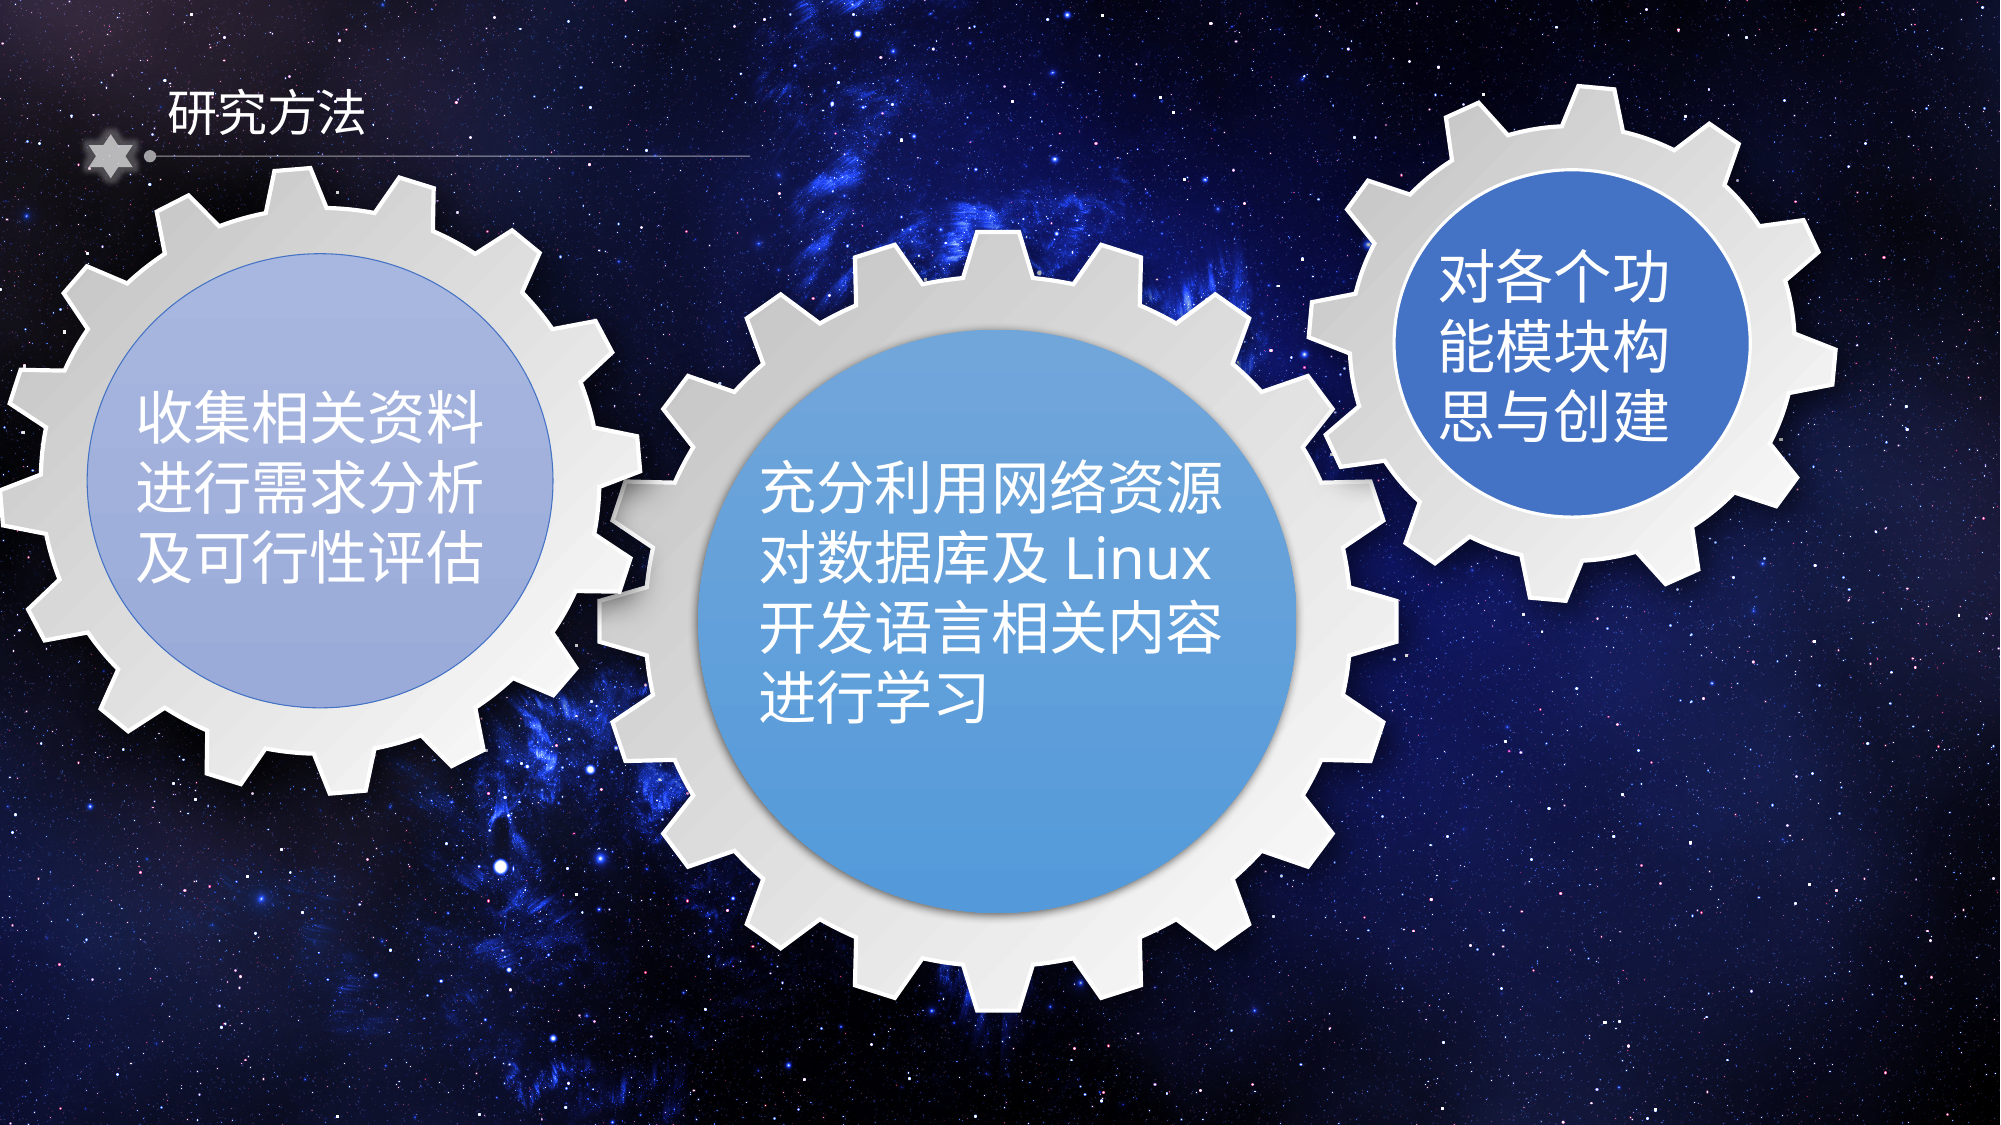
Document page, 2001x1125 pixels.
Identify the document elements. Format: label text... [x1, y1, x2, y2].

text_box [698, 467, 1297, 913]
list 研究方法 [153, 80, 513, 150]
text_box [86, 253, 554, 709]
text_box [760, 329, 1235, 443]
text_box [1307, 84, 1837, 602]
text_box [1433, 168, 1711, 232]
text_box [1722, 246, 1752, 441]
text_box 对各个功能模块构思与创建 [1422, 232, 1722, 458]
text_box [598, 230, 1398, 1012]
text_box [0, 166, 642, 795]
text_box 充分利用网络资源对数据库及Linux开发语言相关内容进行学习 [743, 443, 1253, 739]
text_box [1392, 247, 1422, 440]
text_box 收集相关资料进行需求分析及可行性评估 [120, 373, 520, 599]
picture [0, 0, 2000, 1125]
text_box [1436, 458, 1709, 519]
